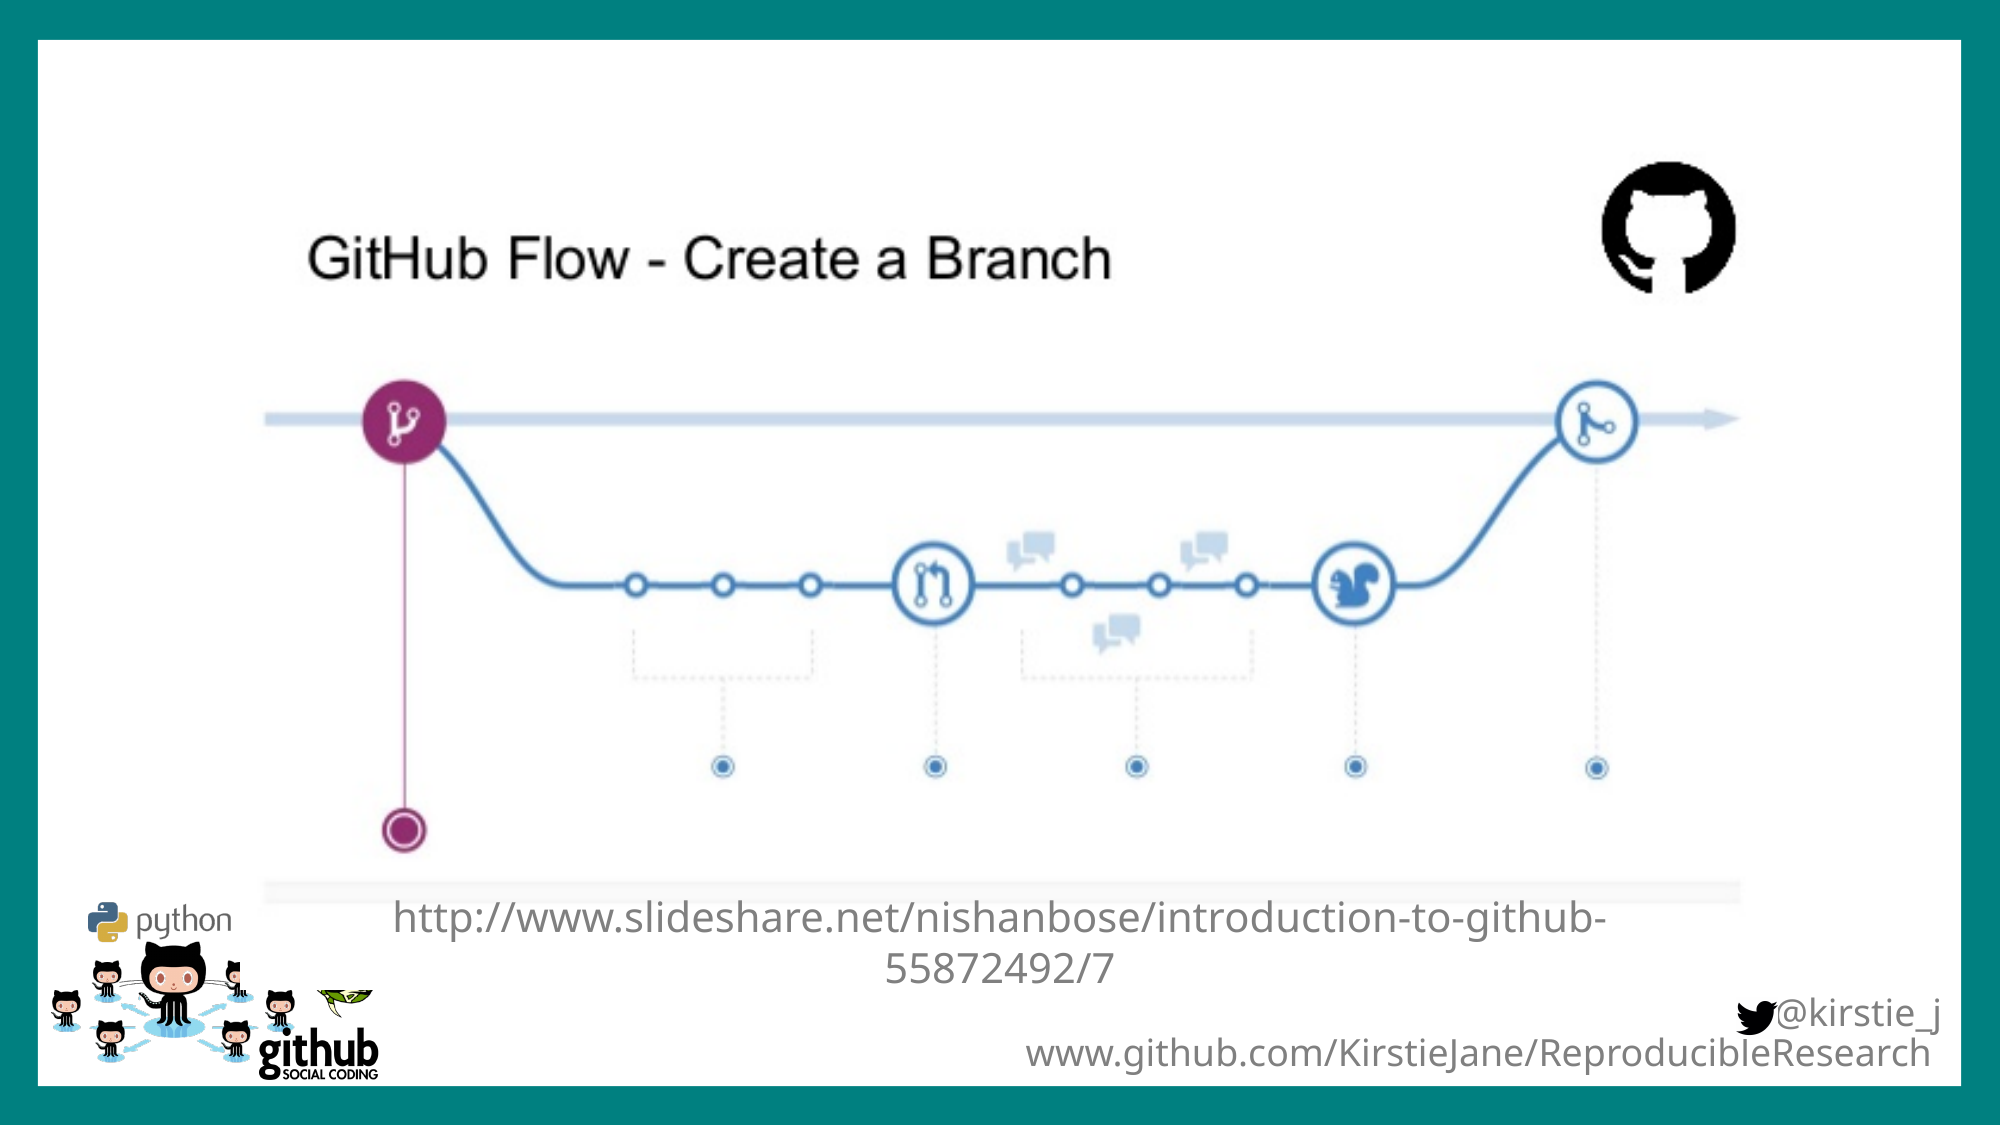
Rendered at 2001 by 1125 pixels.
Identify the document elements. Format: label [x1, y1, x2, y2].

picture [1736, 997, 1778, 1039]
picture [51, 134, 1760, 1080]
